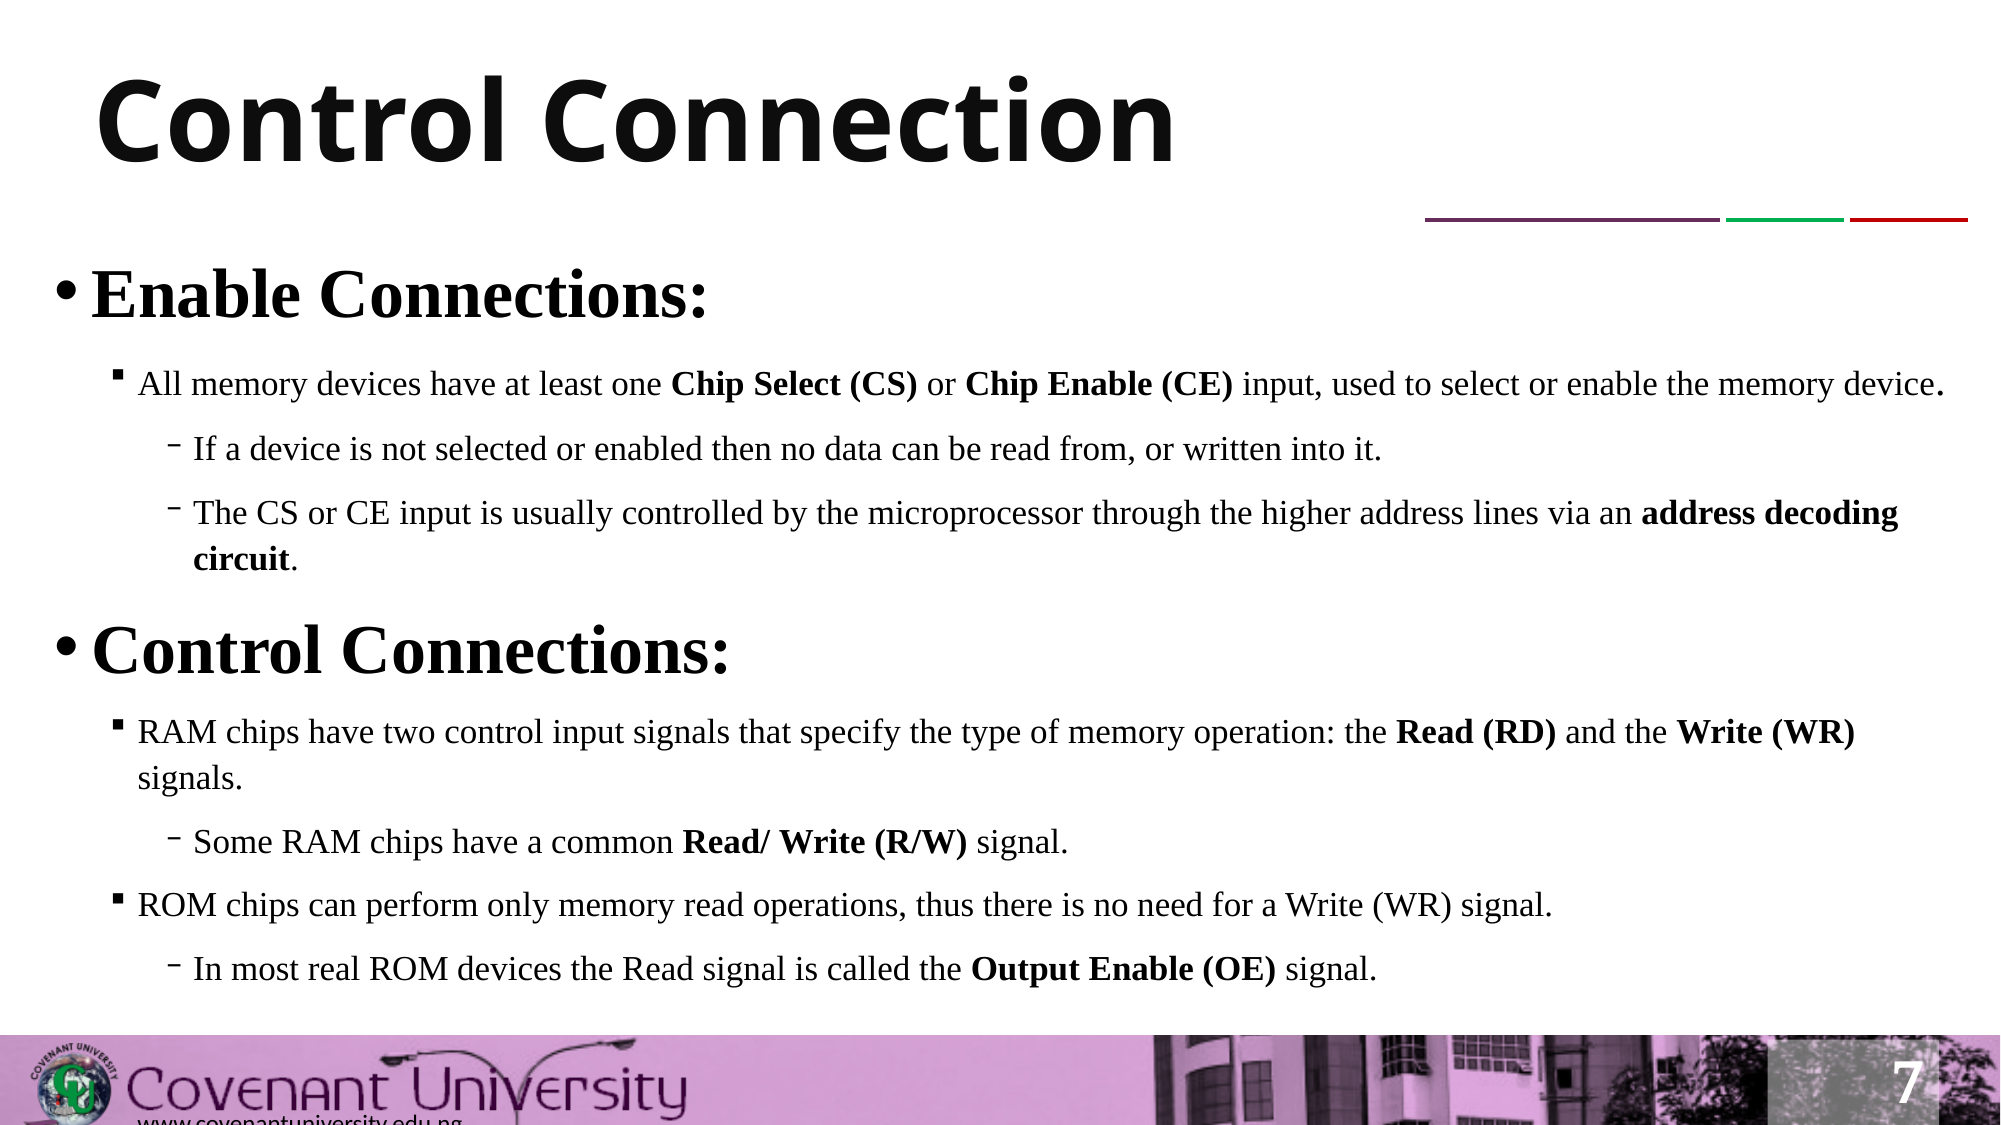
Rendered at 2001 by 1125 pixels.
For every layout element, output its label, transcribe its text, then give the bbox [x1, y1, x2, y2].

list Enable Connections: All memory devices have at least one Chip Select (CS) or Chip Enable (CE) input, used to select or enable the memory device. If a device is not selected or enabled then no data can be read from, or written into it. The CS or CE input is usually controlled by the microprocessor through the higher address lines via an address decoding circuit. Control Connections: RAM chips have two control input signals that specify the type of memory operation: the Read (RD) and the Write (WR) signals. Some RAM chips have a common Read/ Write (R/W) signal. ROM chips can perform only memory read operations, thus there is no need for a Write (WR) signal. In most real ROM devices the Read signal is called the Output Enable (OE) signal. [39, 231, 1961, 1024]
title Control Connection [74, 20, 2000, 213]
picture [23, 1036, 1071, 1125]
